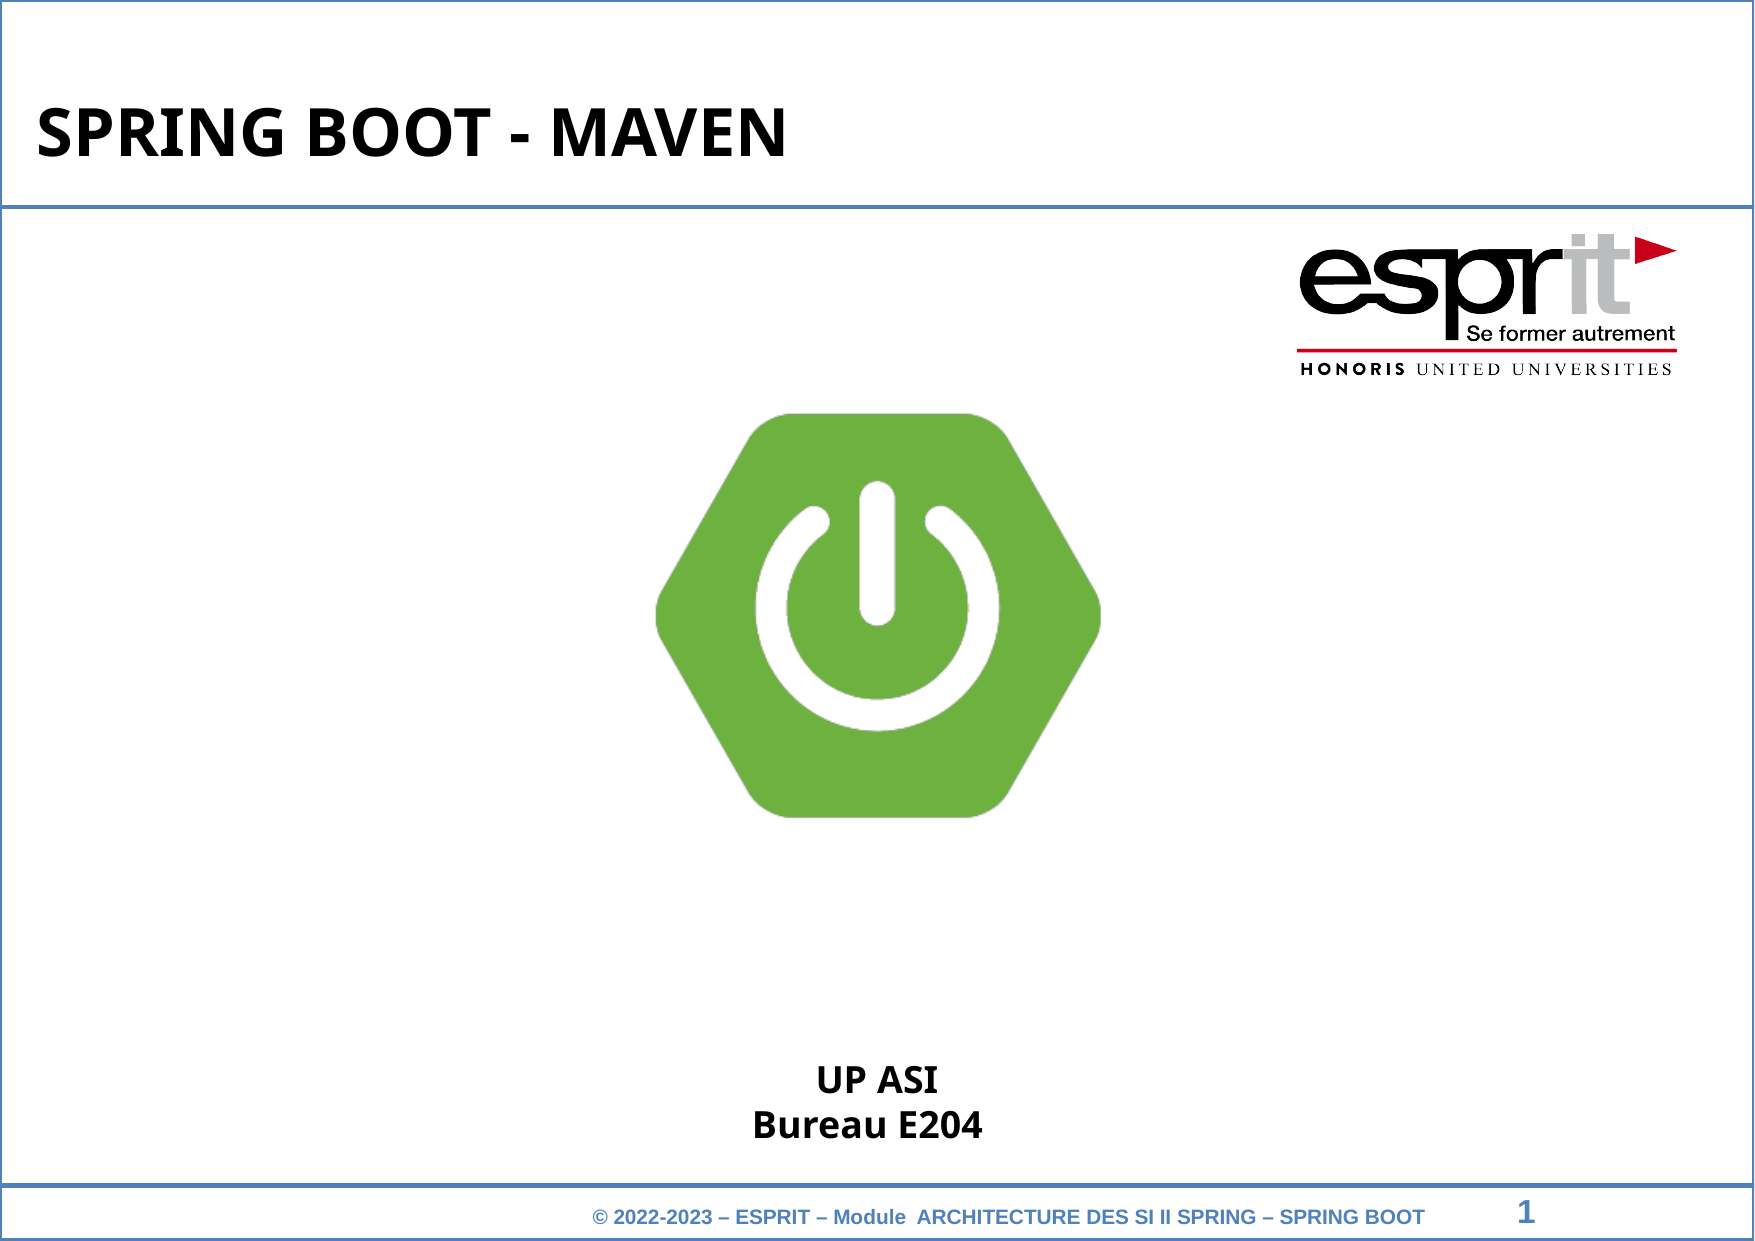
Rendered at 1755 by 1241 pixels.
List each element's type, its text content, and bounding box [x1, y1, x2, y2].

picture [1289, 225, 1684, 380]
text_box SPRING BOOT - MAVEN [0, 6, 1755, 167]
slide_number 1 [1486, 1202, 1733, 1231]
text_box UP ASI Bureau E204 [50, 210, 1705, 1186]
picture [642, 378, 1112, 862]
